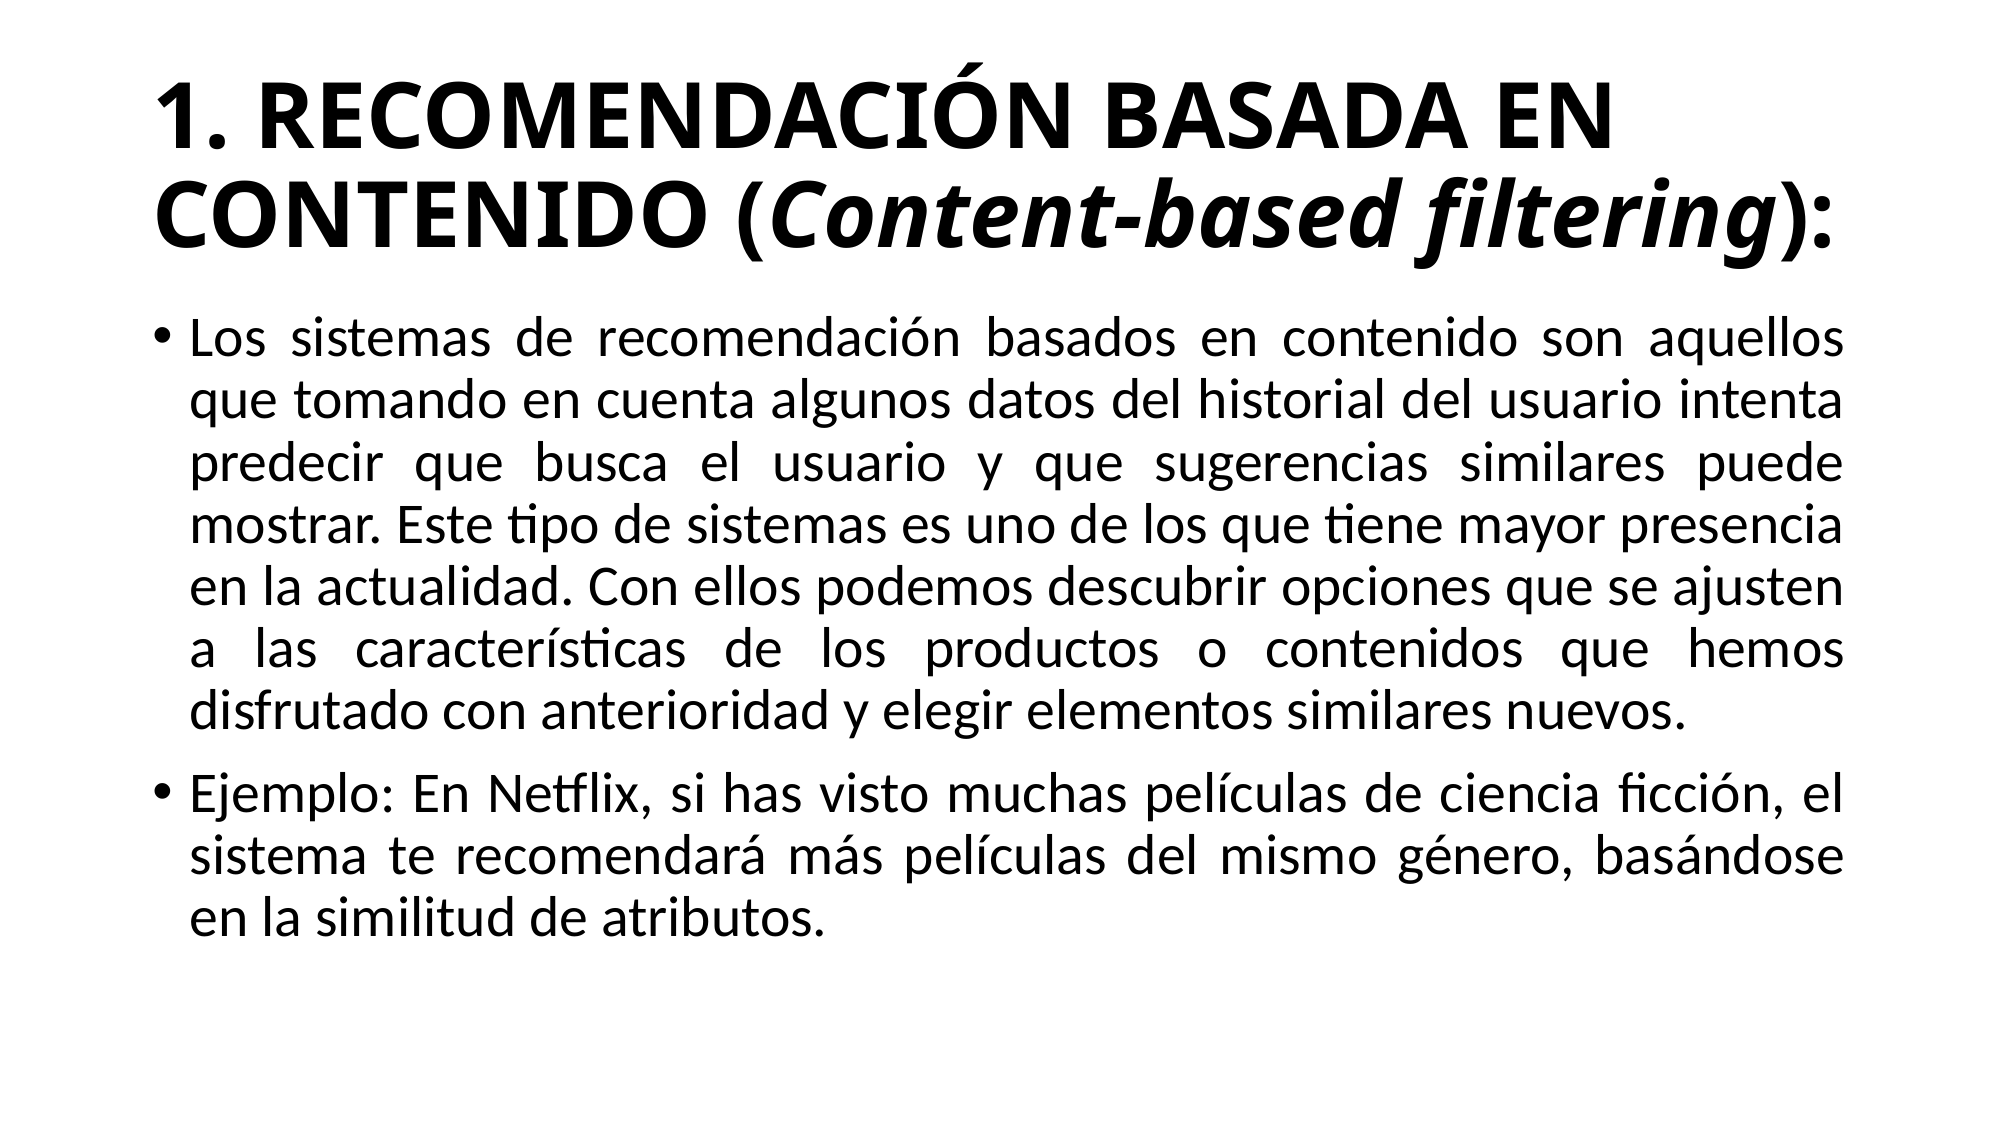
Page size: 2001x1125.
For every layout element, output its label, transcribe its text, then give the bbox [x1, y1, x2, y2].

list Los sistemas de recomendación basados en contenido son aquellos que tomando en cuenta algunos datos del historial del usuario intenta predecir que busca el usuario y que sugerencias similares puede mostrar. Este tipo de sistemas es uno de los que tiene mayor presencia en la actualidad. Con ellos podemos descubrir opciones que se ajusten a las características de los productos o contenidos que hemos disfrutado con anterioridad y elegir elementos similares nuevos. Ejemplo: En Netflix, si has visto muchas películas de ciencia ficción, el sistema te recomendará más películas del mismo género, basándose en la similitud de atributos. [137, 299, 1863, 1014]
title 1. RECOMENDACIÓN BASADA EN CONTENIDO (Content-based filtering): [137, 59, 1863, 278]
